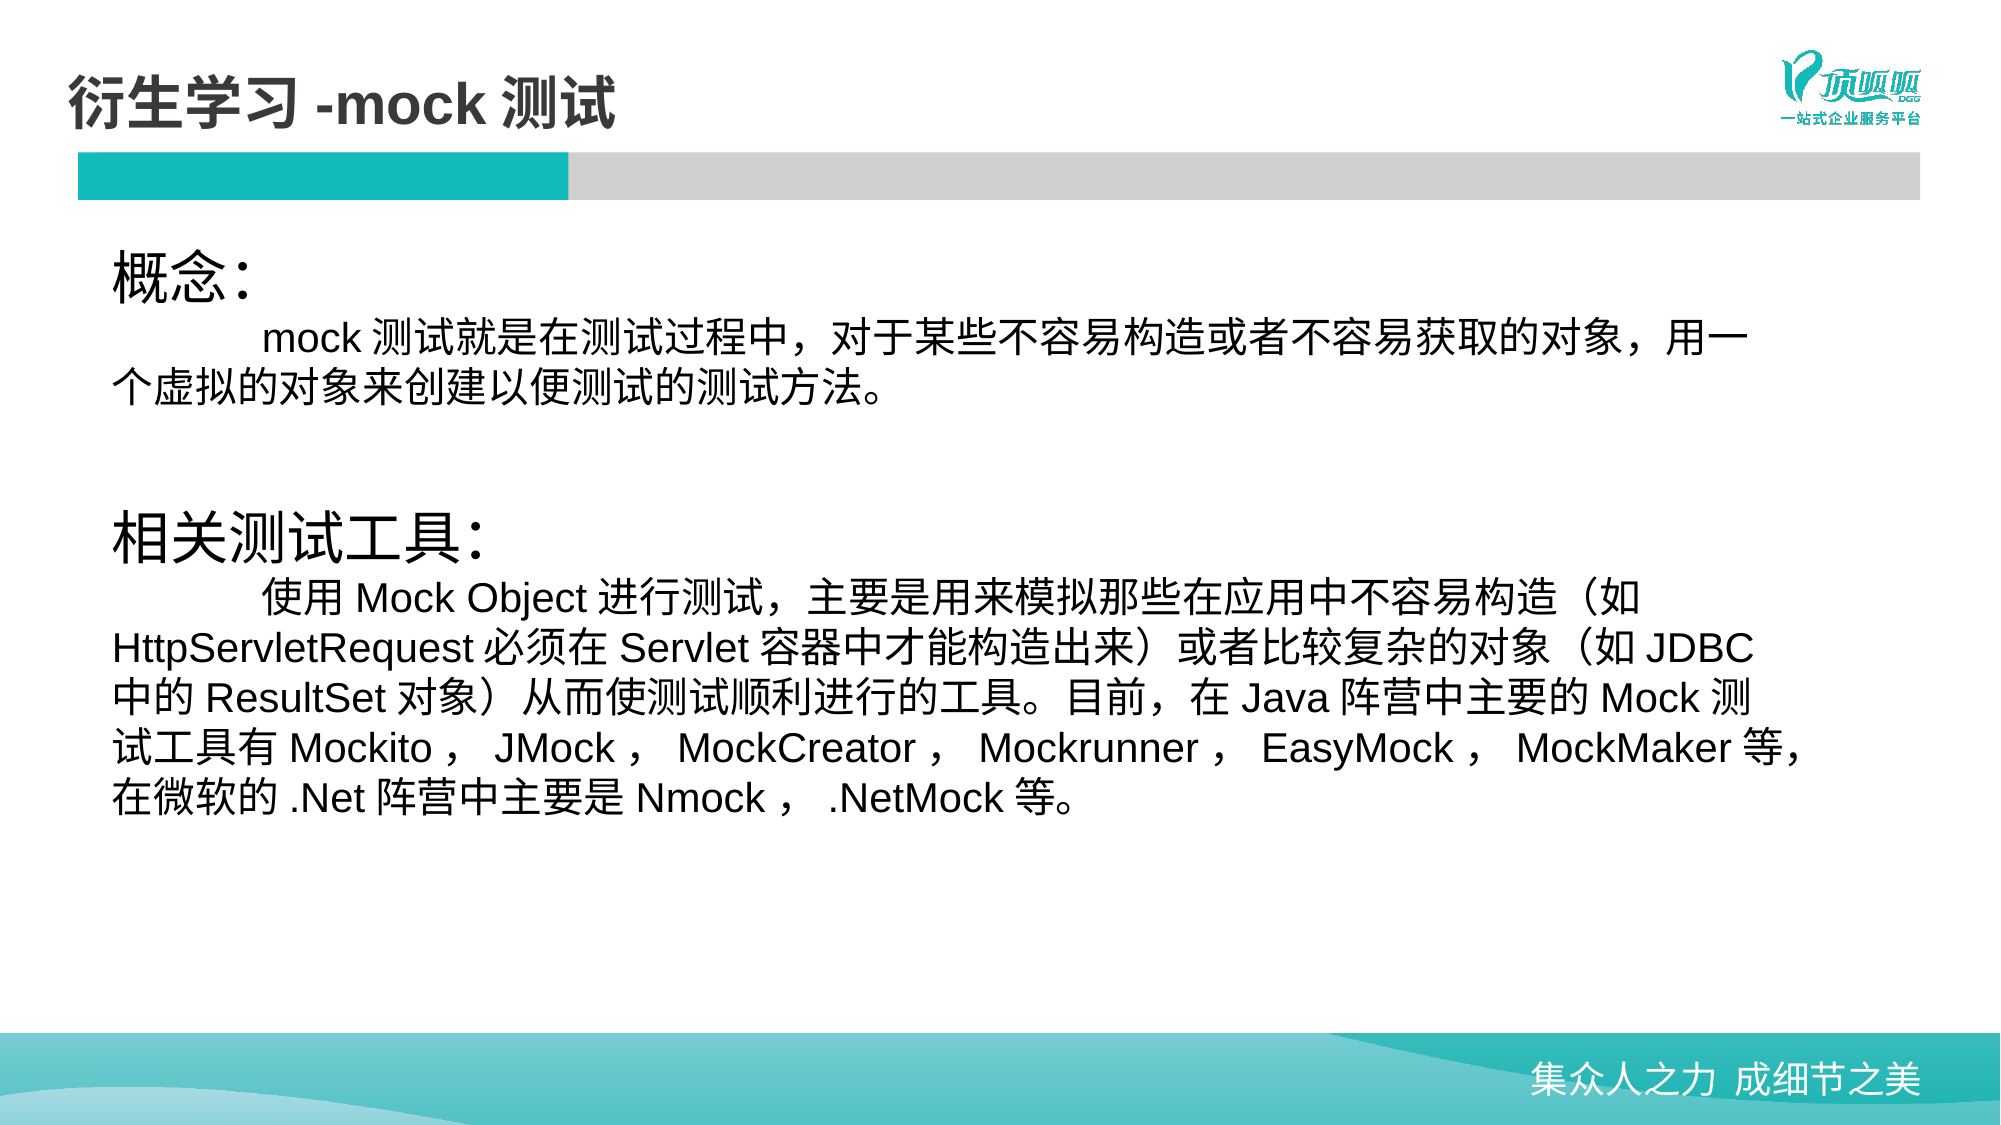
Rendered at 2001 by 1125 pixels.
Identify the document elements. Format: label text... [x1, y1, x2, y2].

picture [1780, 50, 1921, 125]
text_box 概念： mock测试就是在测试过程中，对于某些不容易构造或者不容易获取的对象，用一个虚拟的对象来创建以便测试的测试方法。 相关测试工具： 使用Mock Object进行测试，主要是用来模拟那些在应用中不容易构造（如HttpServletRequest必须在Servlet容器中才能构造出来）或者比较复杂的对象（如JDBC中的ResultSet对象）从而使测试顺利进行的工具。目前，在Java阵营中主要的Mock测试工具有Mockito，JMock，MockCreator，Mockrunner，EasyMock，MockMaker等，在微软的.Net阵营中主要是Nmock，.NetMock等。 [97, 233, 1801, 879]
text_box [77, 152, 1921, 200]
picture [0, 1033, 2000, 1125]
text_box 衍生学习-mock测试 [53, 58, 632, 144]
